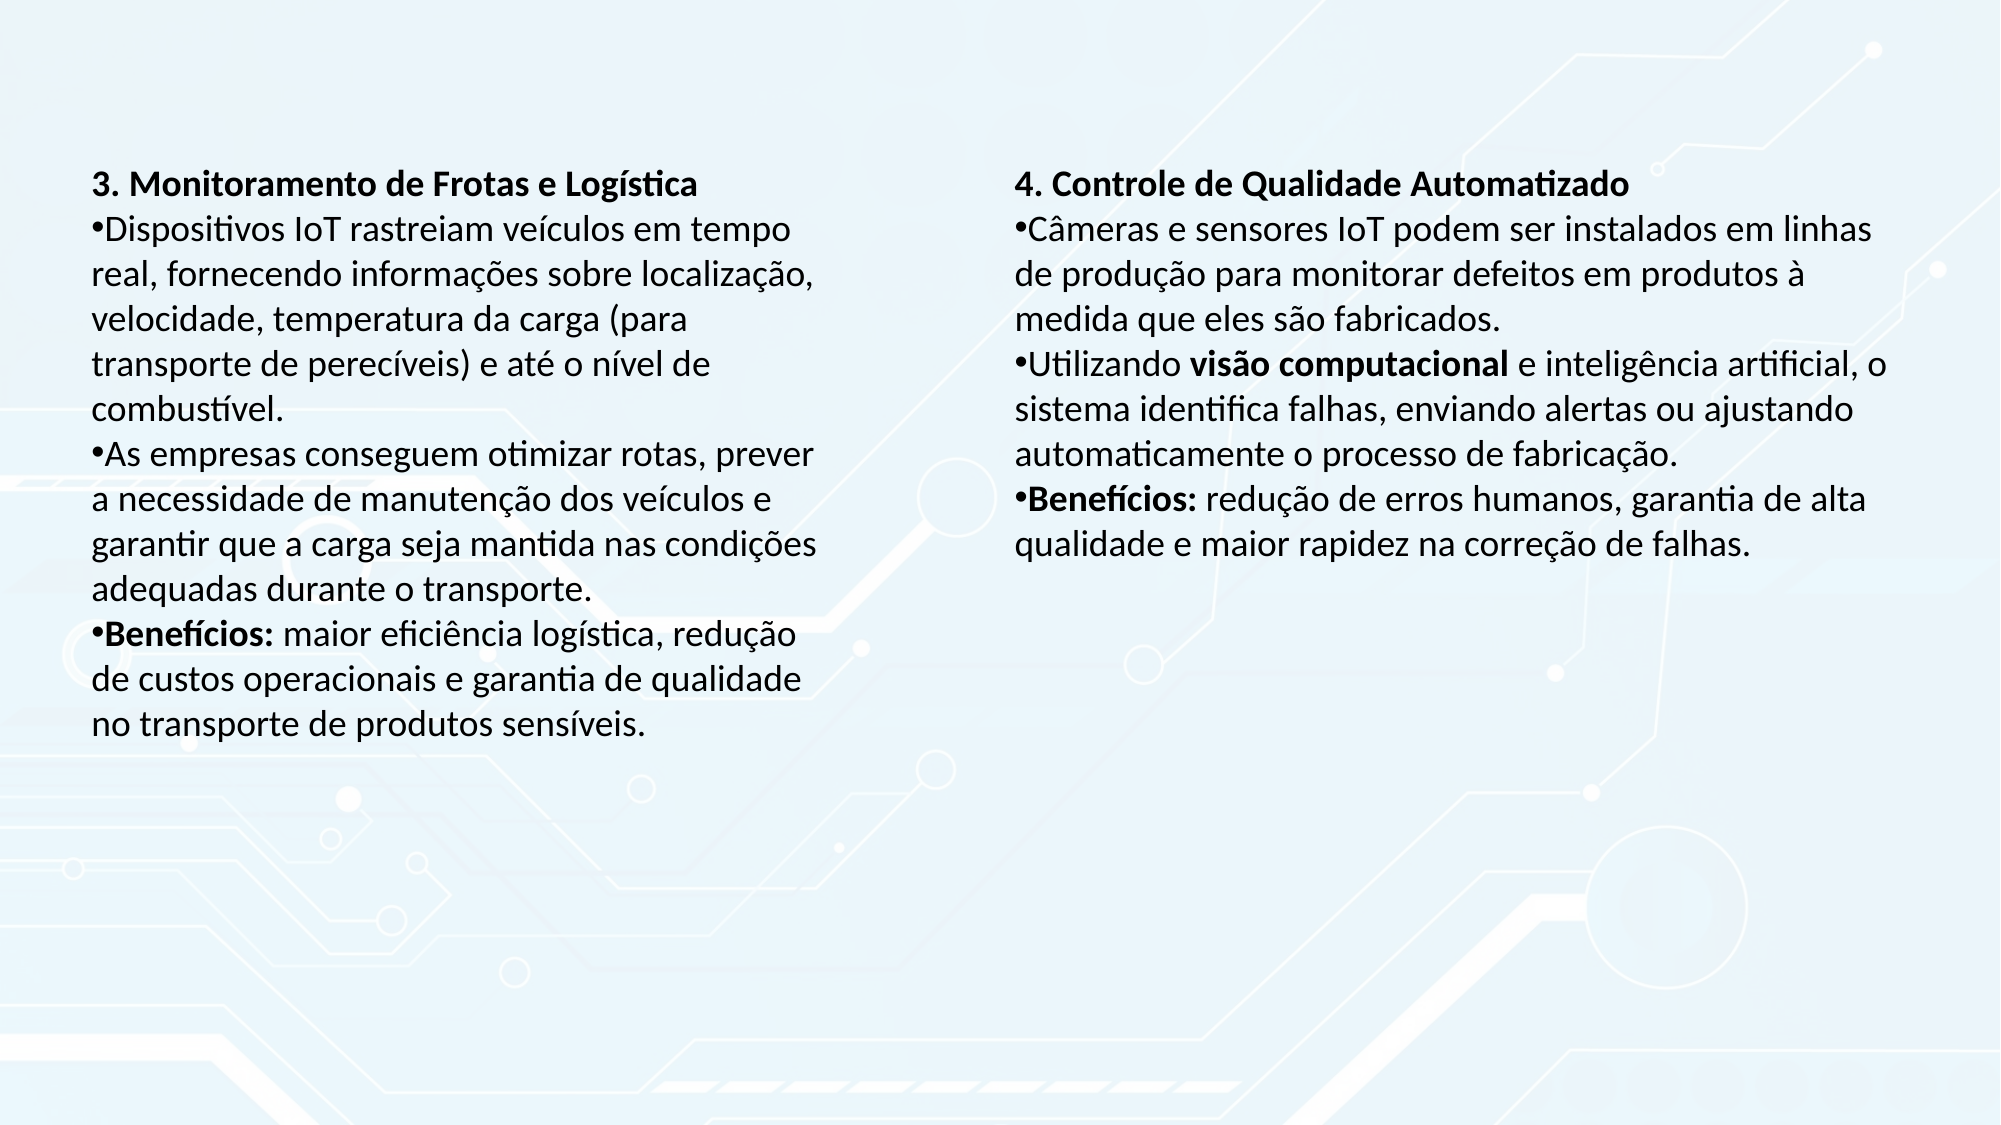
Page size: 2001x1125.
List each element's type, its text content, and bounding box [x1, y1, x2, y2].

text_box 4. Controle de Qualidade Automatizado Câmeras e sensores IoT podem ser instalados em linhas de produção para monitorar defeitos em produtos à medida que eles são fabricados. Utilizando visão computacional e inteligência artificial, o sistema identifica falhas, enviando alertas ou ajustando automaticamente o processo de fabricação. Benefícios: redução de erros humanos, garantia de alta qualidade e maior rapidez na correção de falhas. [999, 151, 1915, 572]
text_box 3. Monitoramento de Frotas e Logística Dispositivos IoT rastreiam veículos em tempo real, fornecendo informações sobre localização, velocidade, temperatura da carga (para transporte de perecíveis) e até o nível de combustível. As empresas conseguem otimizar rotas, prever a necessidade de manutenção dos veículos e garantir que a carga seja mantida nas condições adequadas durante o transporte. Benefícios: maior eficiência logística, redução de custos operacionais e garantia de qualidade no transporte de produtos sensíveis. [76, 151, 845, 752]
